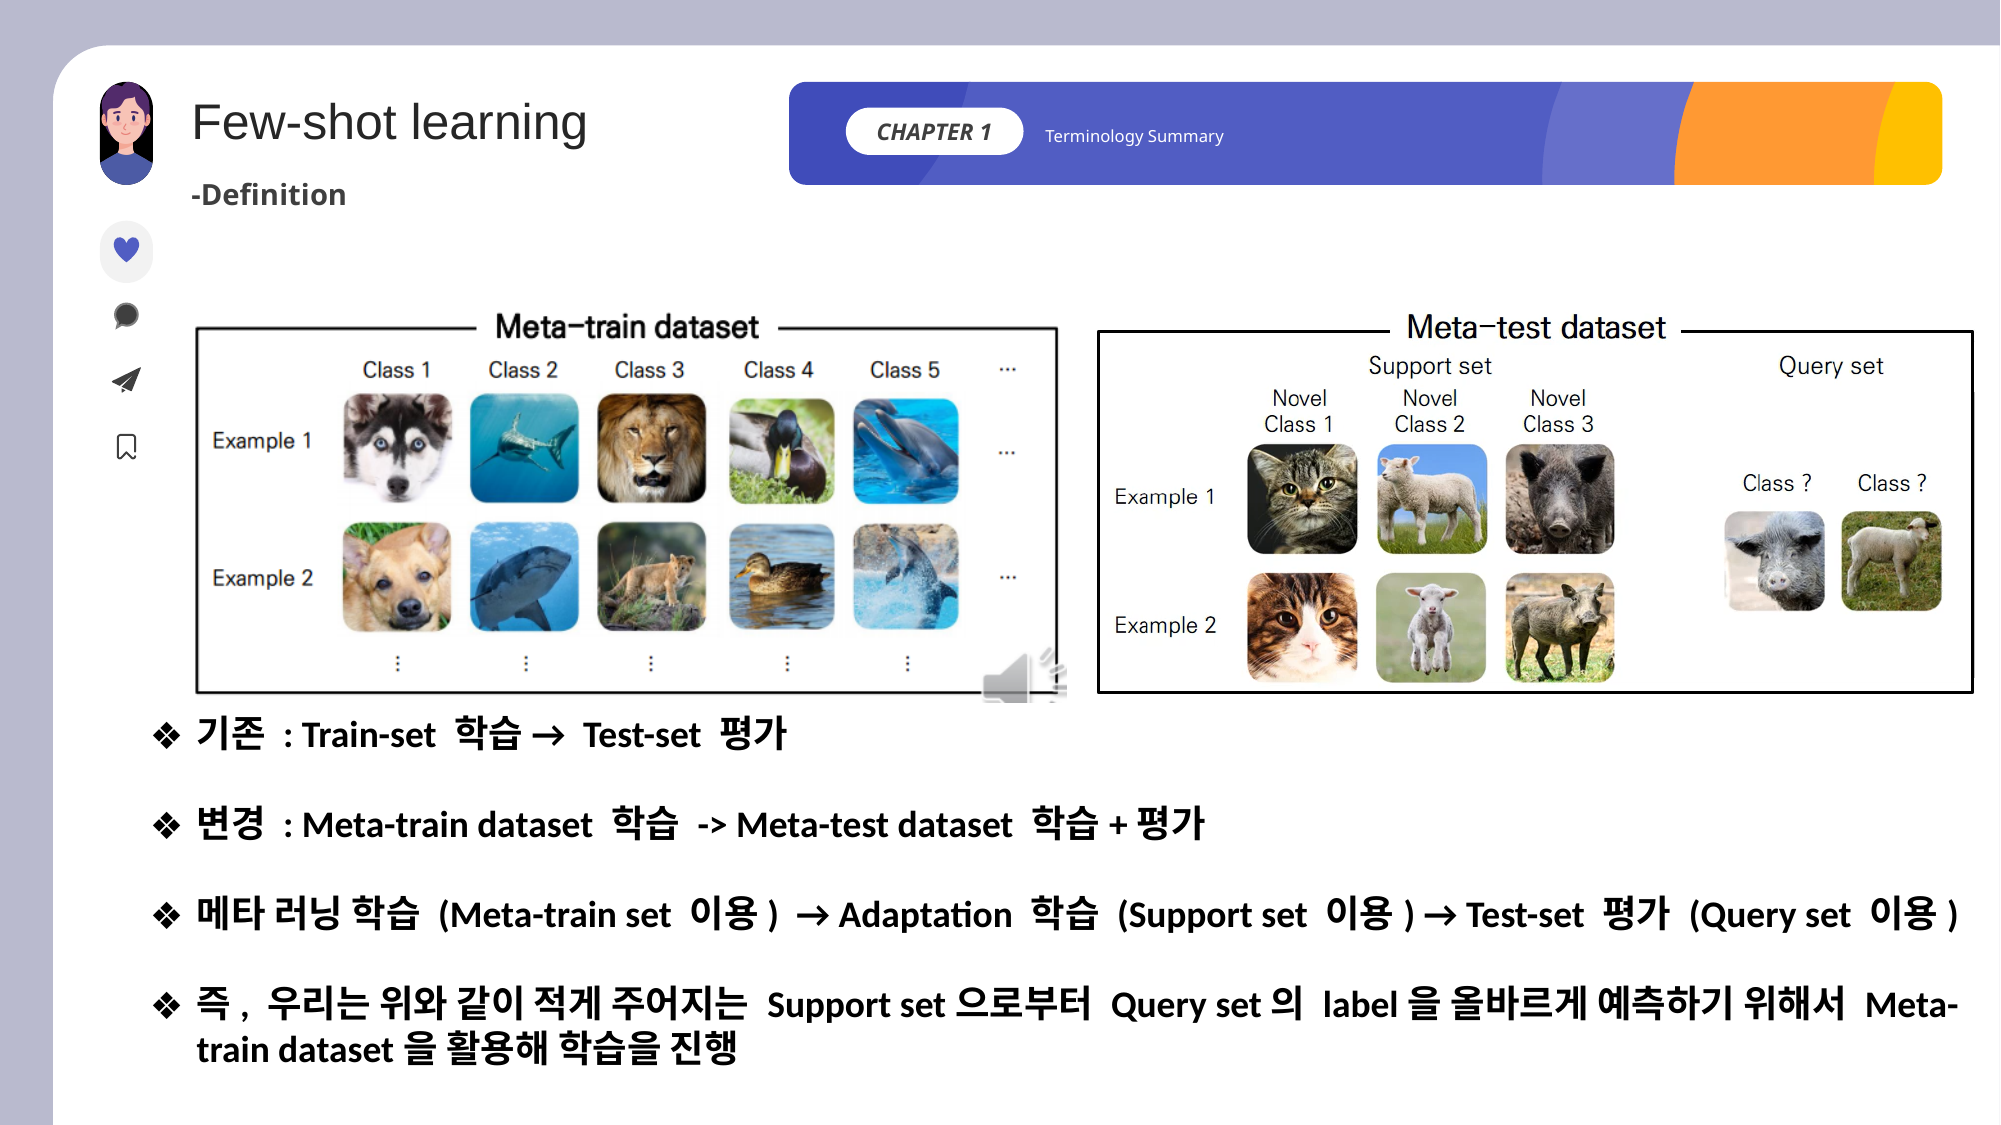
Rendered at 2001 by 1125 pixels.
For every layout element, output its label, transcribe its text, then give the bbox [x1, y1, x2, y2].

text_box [99, 81, 154, 460]
text_box [0, 0, 2000, 1125]
text_box Few-shot learning [176, 81, 787, 157]
text_box -Definition [176, 151, 450, 219]
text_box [788, 81, 1943, 186]
text_box 기존 : Train-set 학습 → Test-set 평가 변경 : Meta-train dataset 학습 -> Meta-test dataset 학습+평가 메타 러닝 학습 (Meta-train set 이용) → Adaptation 학습 (Support set 이용) → Test-set 평가 (Query set 이용) 즉, 우리는 위와 같이 적게 주어지는 Support set으로부터 Query set의 label을 올바르게 예측하기 위해서 Meta-train dataset을 활용해 학습을 진행 [134, 702, 1975, 1123]
picture [193, 282, 1988, 707]
